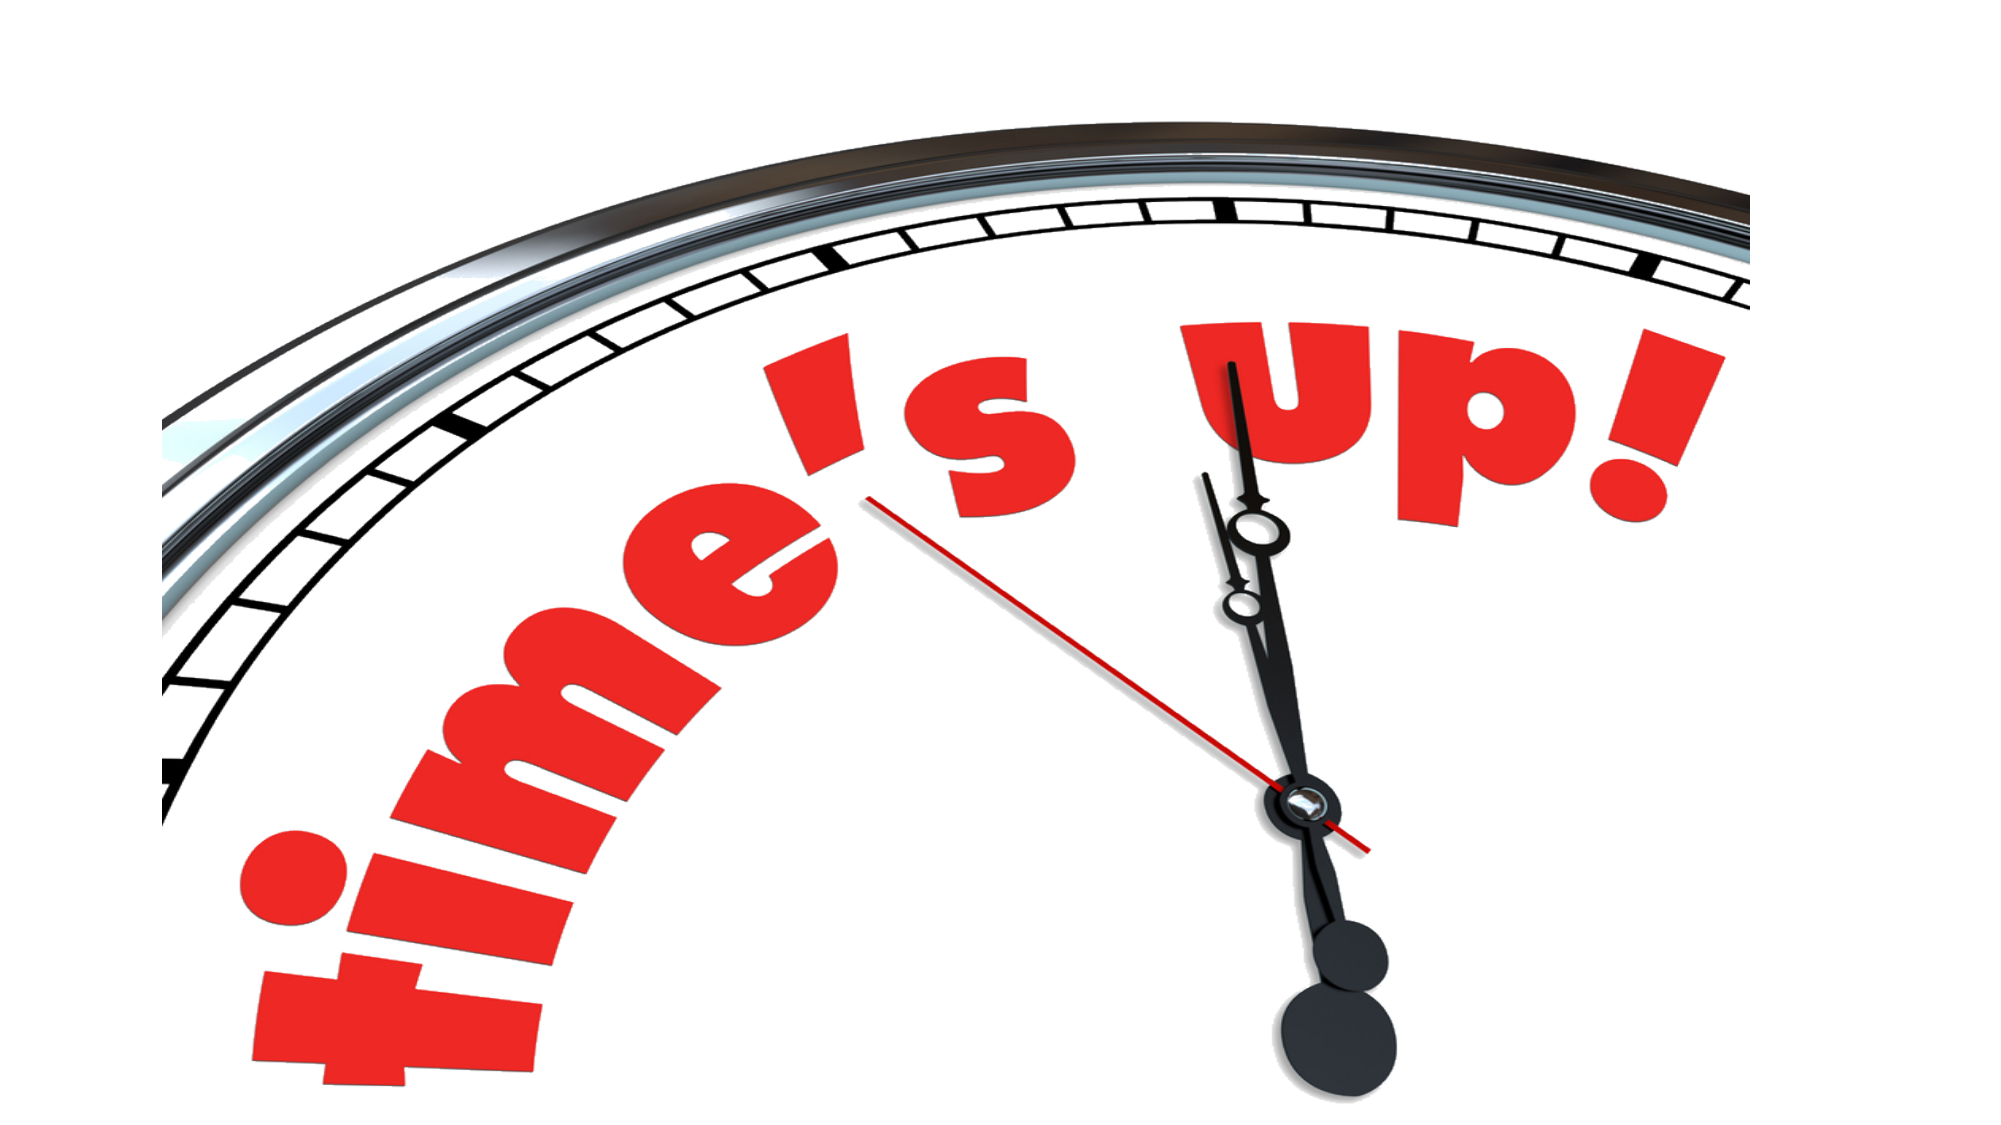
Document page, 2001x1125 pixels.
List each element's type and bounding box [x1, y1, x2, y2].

picture [162, 74, 1751, 1125]
